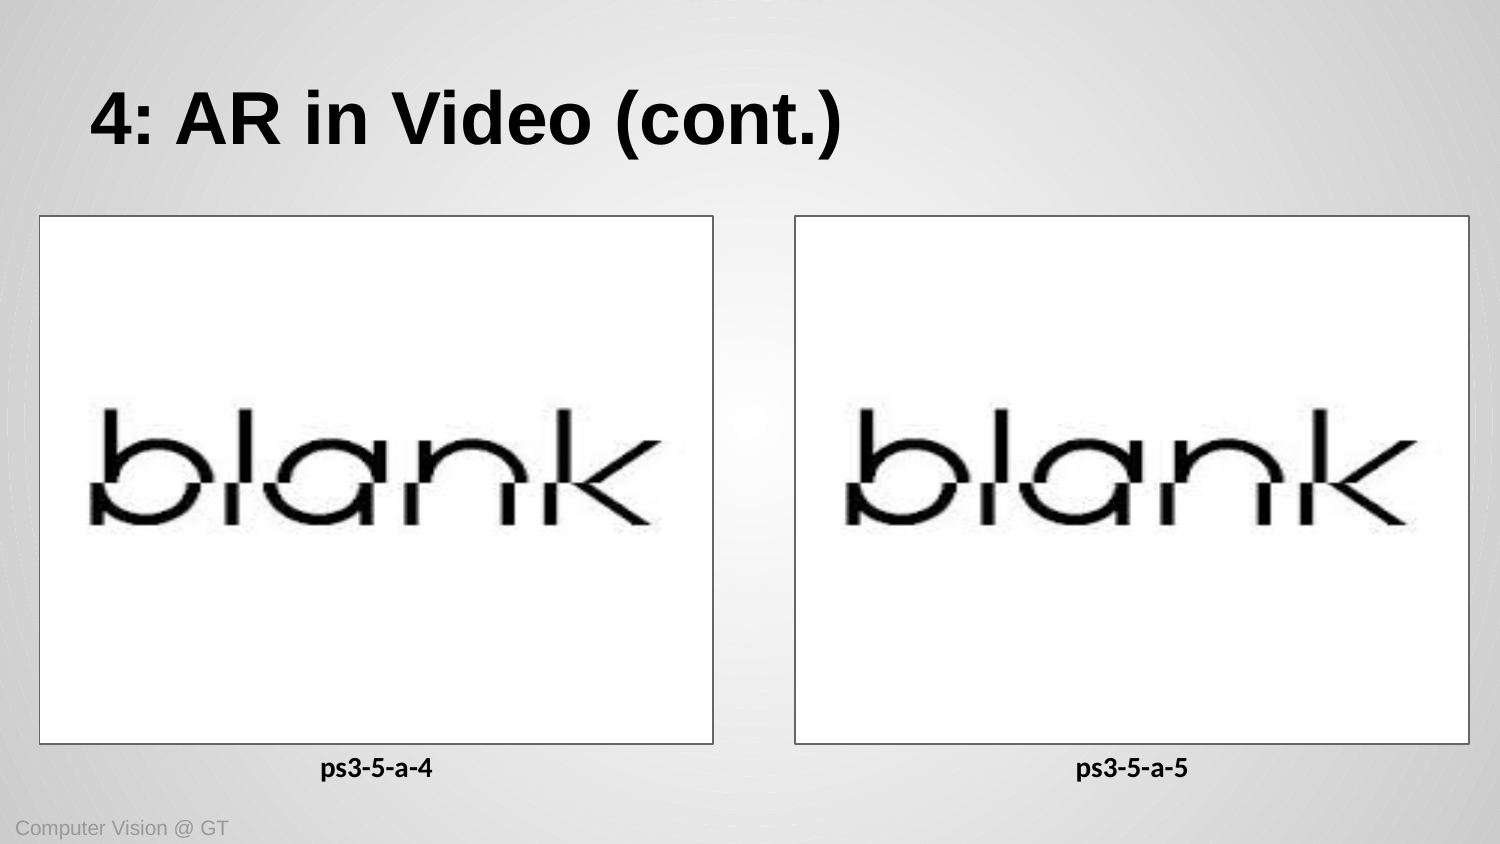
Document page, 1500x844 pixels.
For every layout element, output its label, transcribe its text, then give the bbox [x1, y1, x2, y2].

text_box ps3-5-a-4 [40, 749, 713, 811]
text_box ps3-5-a-5 [796, 750, 1469, 811]
title 4: AR in Video (cont.) [75, 33, 1425, 175]
picture [40, 216, 713, 744]
picture [795, 216, 1469, 744]
text_box Computer Vision @ GT [0, 811, 422, 844]
